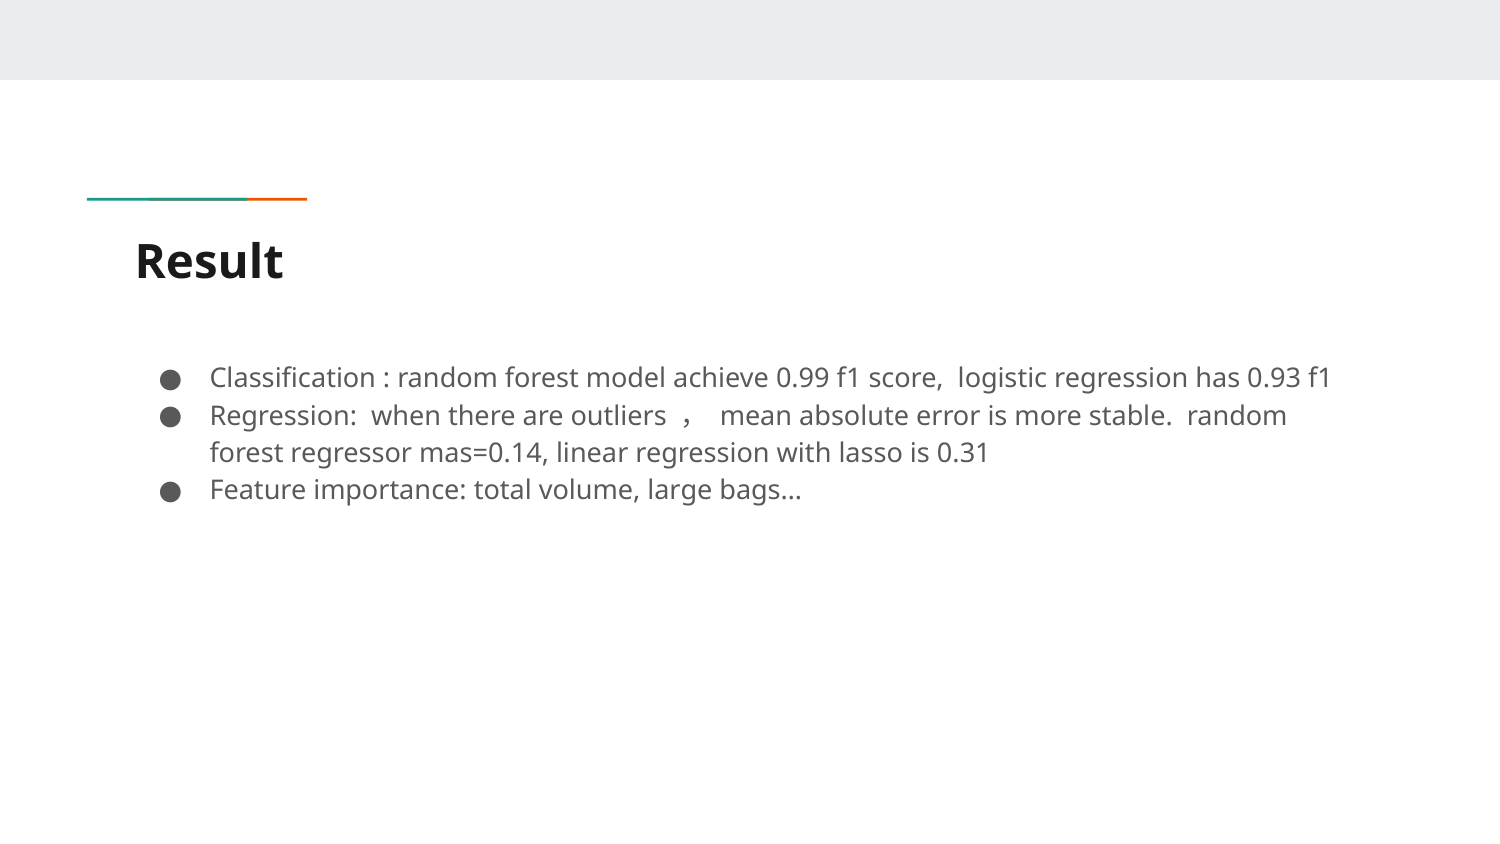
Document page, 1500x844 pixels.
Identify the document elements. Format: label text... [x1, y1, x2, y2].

list Classification : random forest model achieve 0.99 f1 score, logistic regression has 0.93 f1 Regression: when there are outliers ， mean absolute error is more stable. random forest regressor mas=0.14, linear regression with lasso is 0.31 Feature importance: total volume, large bags… [119, 341, 1381, 712]
title Result [119, 216, 1381, 305]
